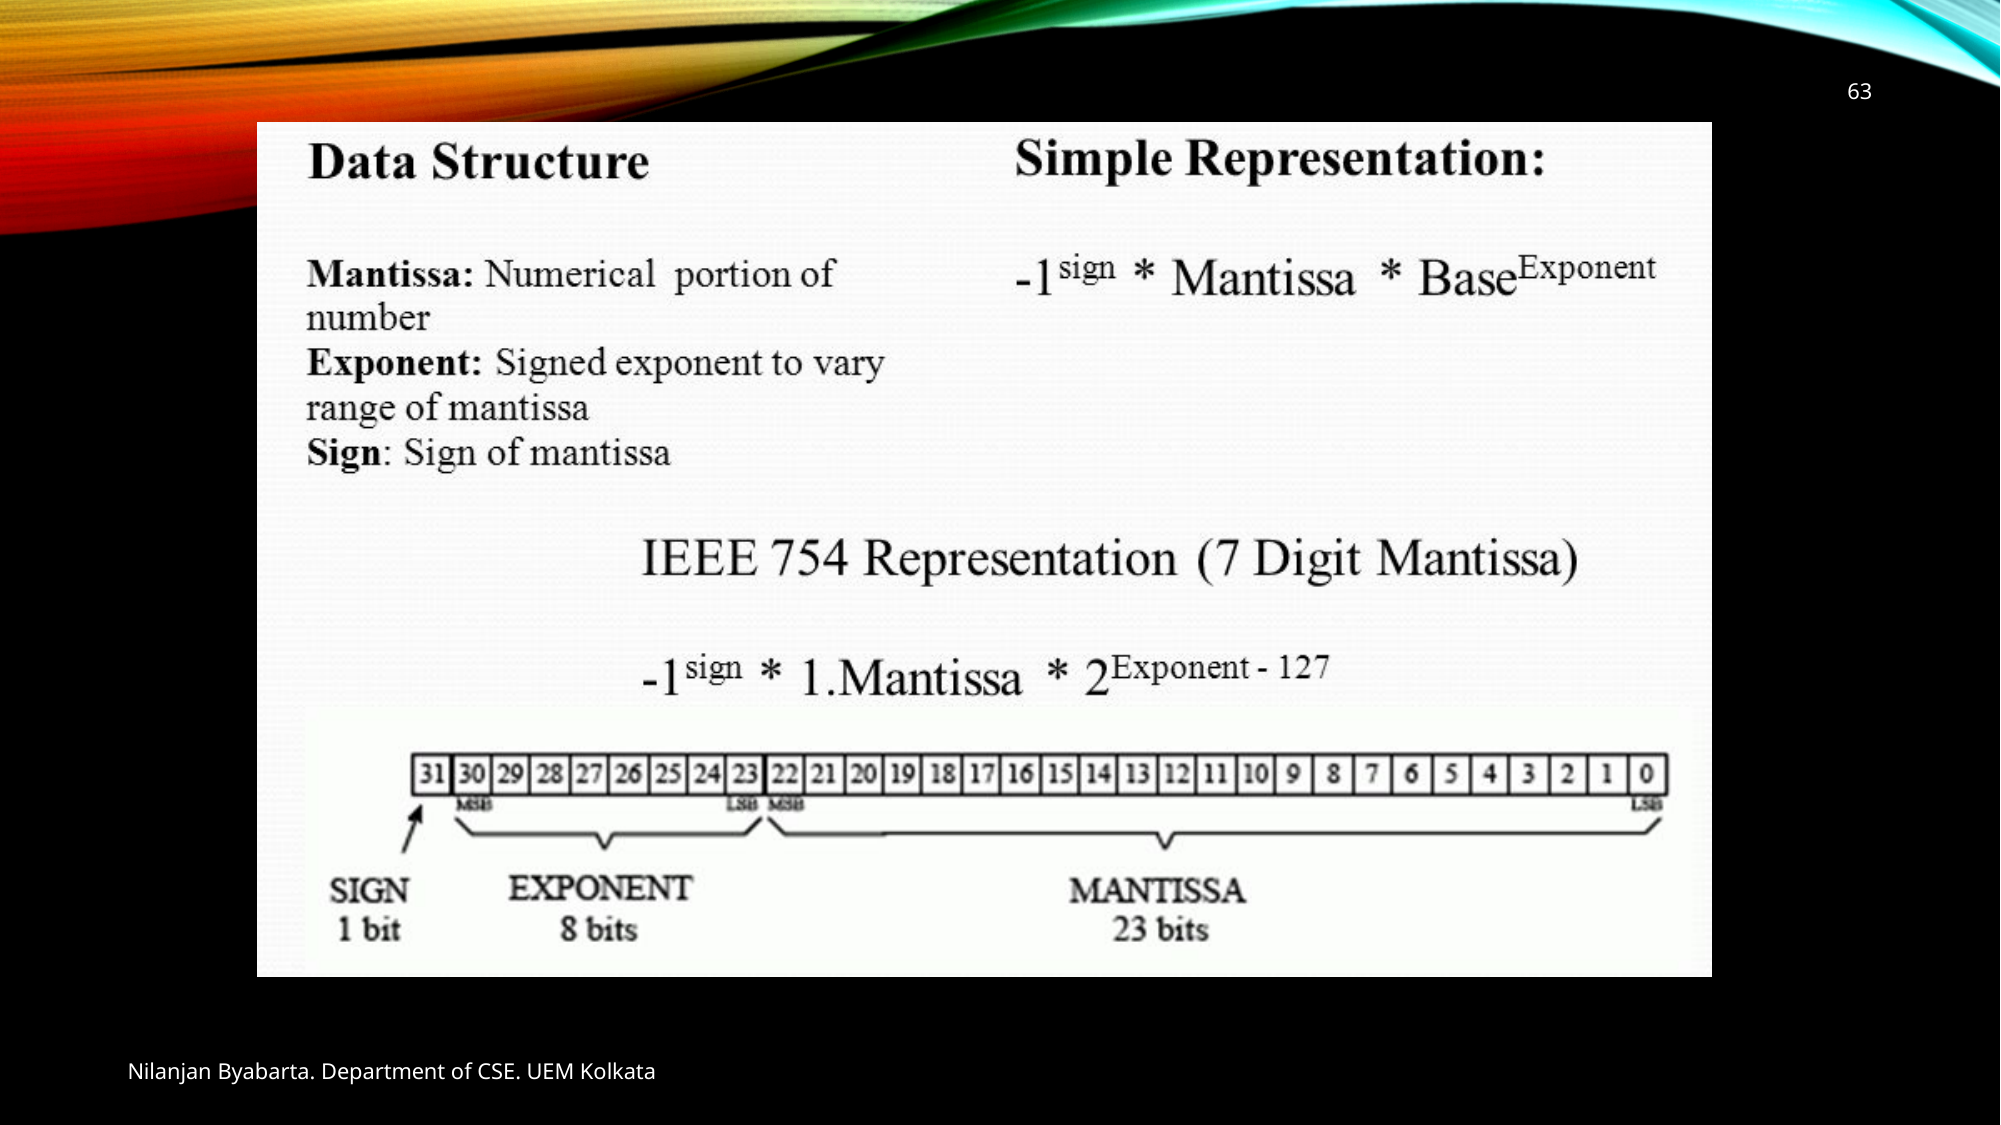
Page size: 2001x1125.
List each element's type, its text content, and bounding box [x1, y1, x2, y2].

picture [0, 0, 2000, 977]
slide_number 63 [1437, 62, 1888, 123]
footer Nilanjan Byabarta. Department of CSE. UEM Kolkata [112, 1042, 1388, 1103]
